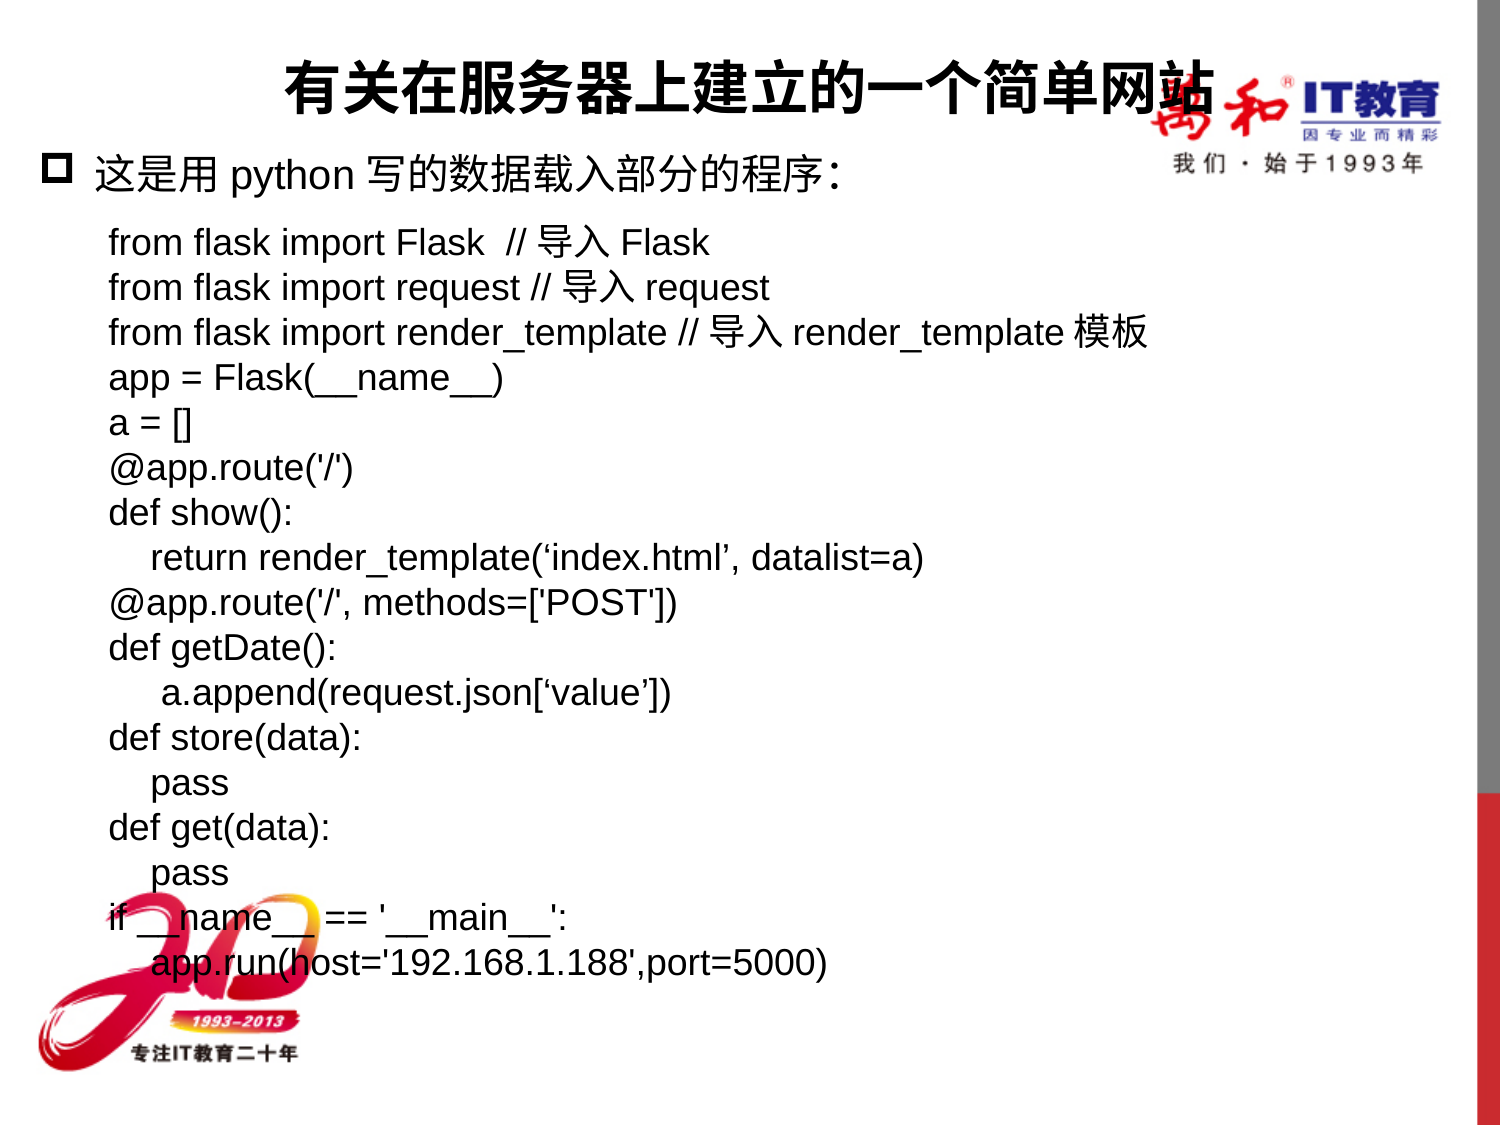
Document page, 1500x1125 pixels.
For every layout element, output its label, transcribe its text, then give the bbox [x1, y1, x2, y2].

title 有关在服务器上建立的一个简单网站 [74, 37, 1426, 130]
text_box from flask import Flask //导入Flask from flask import request //导入request from flask import render_template //导入render_template模板 app = Flask(__name__) a = [] @app.route('/') def show(): return render_template(‘index.html’, datalist=a) @app.route('/', methods=['POST']) def getDate(): a.append(request.json[‘value’]) def store(data): pass def get(data): pass if __name__ == '__main__': app.run(host='192.168.1.188',port=5000) [93, 210, 1418, 991]
list 这是用python写的数据载入部分的程序： [23, 140, 1419, 223]
picture [0, 0, 1500, 1125]
